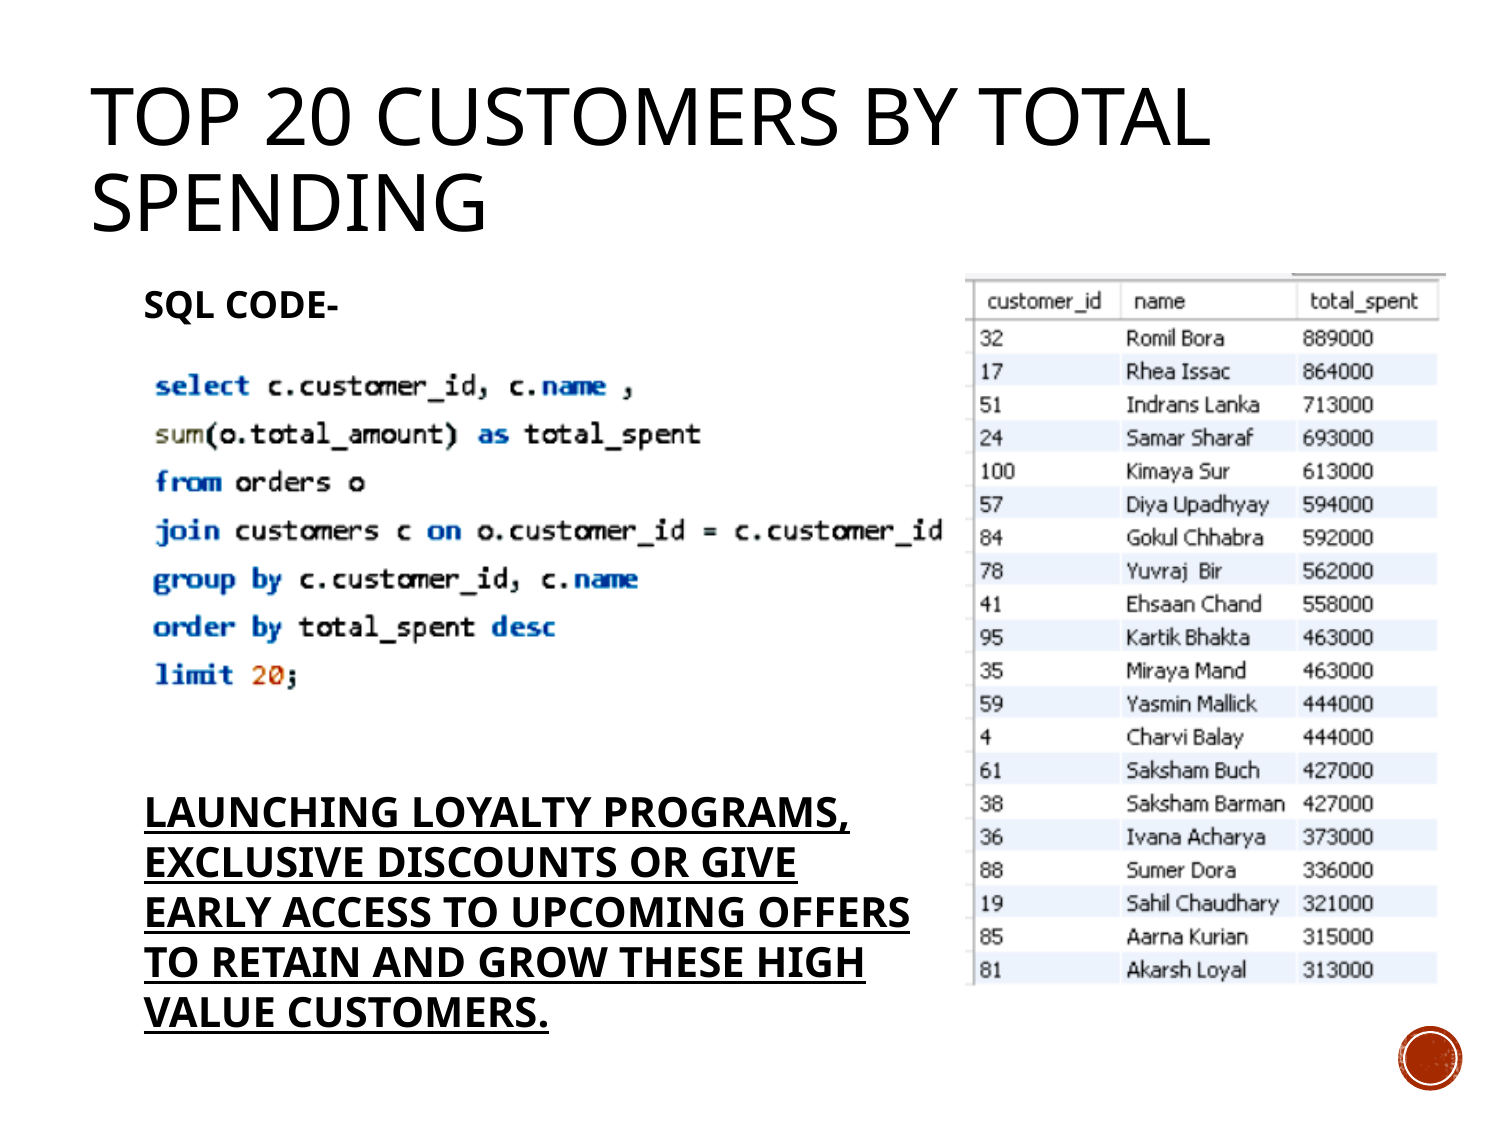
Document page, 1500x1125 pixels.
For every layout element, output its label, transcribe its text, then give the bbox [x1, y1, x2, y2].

text_box SQL CODE- [128, 273, 476, 334]
text_box LAUNCHING LOYALTY PROGRAMS, EXCLUSIVE DISCOUNTS OR GIVE EARLY ACCESS TO UPCOMING OFFERS TO RETAIN AND GROW THESE HIGH VALUE CUSTOMERS. [128, 778, 940, 1044]
title Top 20 customers by Total spending [75, 68, 1425, 257]
picture [965, 273, 1446, 1008]
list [133, 345, 966, 733]
